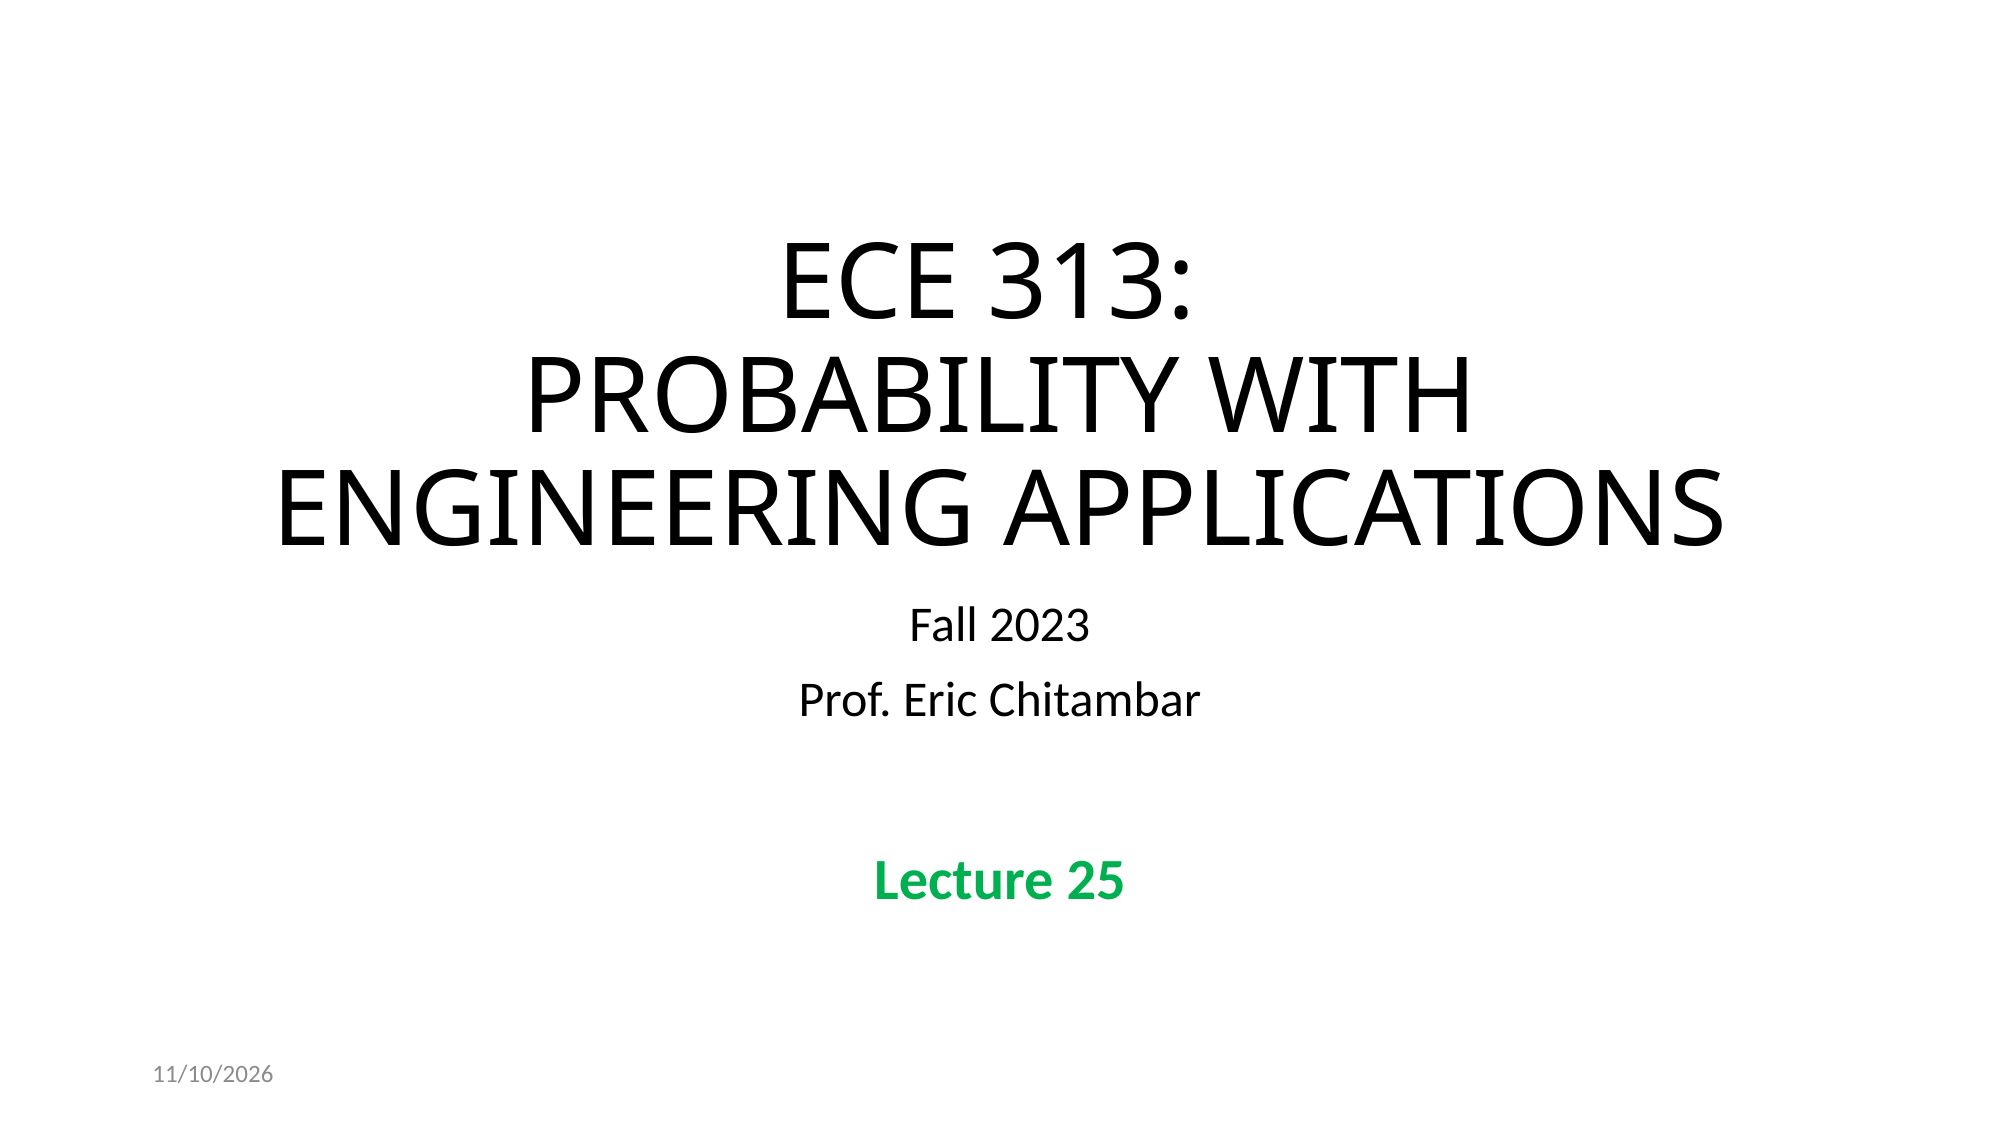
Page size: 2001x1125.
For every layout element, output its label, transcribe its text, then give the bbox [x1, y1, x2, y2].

text_box Lecture 25 [845, 833, 1155, 919]
subtitle Fall 2023 Prof. Eric Chitambar [249, 590, 1750, 752]
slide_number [137, 1042, 588, 1103]
title ECE 313: PROBABILITY WITH ENGINEERING APPLICATIONS [249, 184, 1750, 576]
